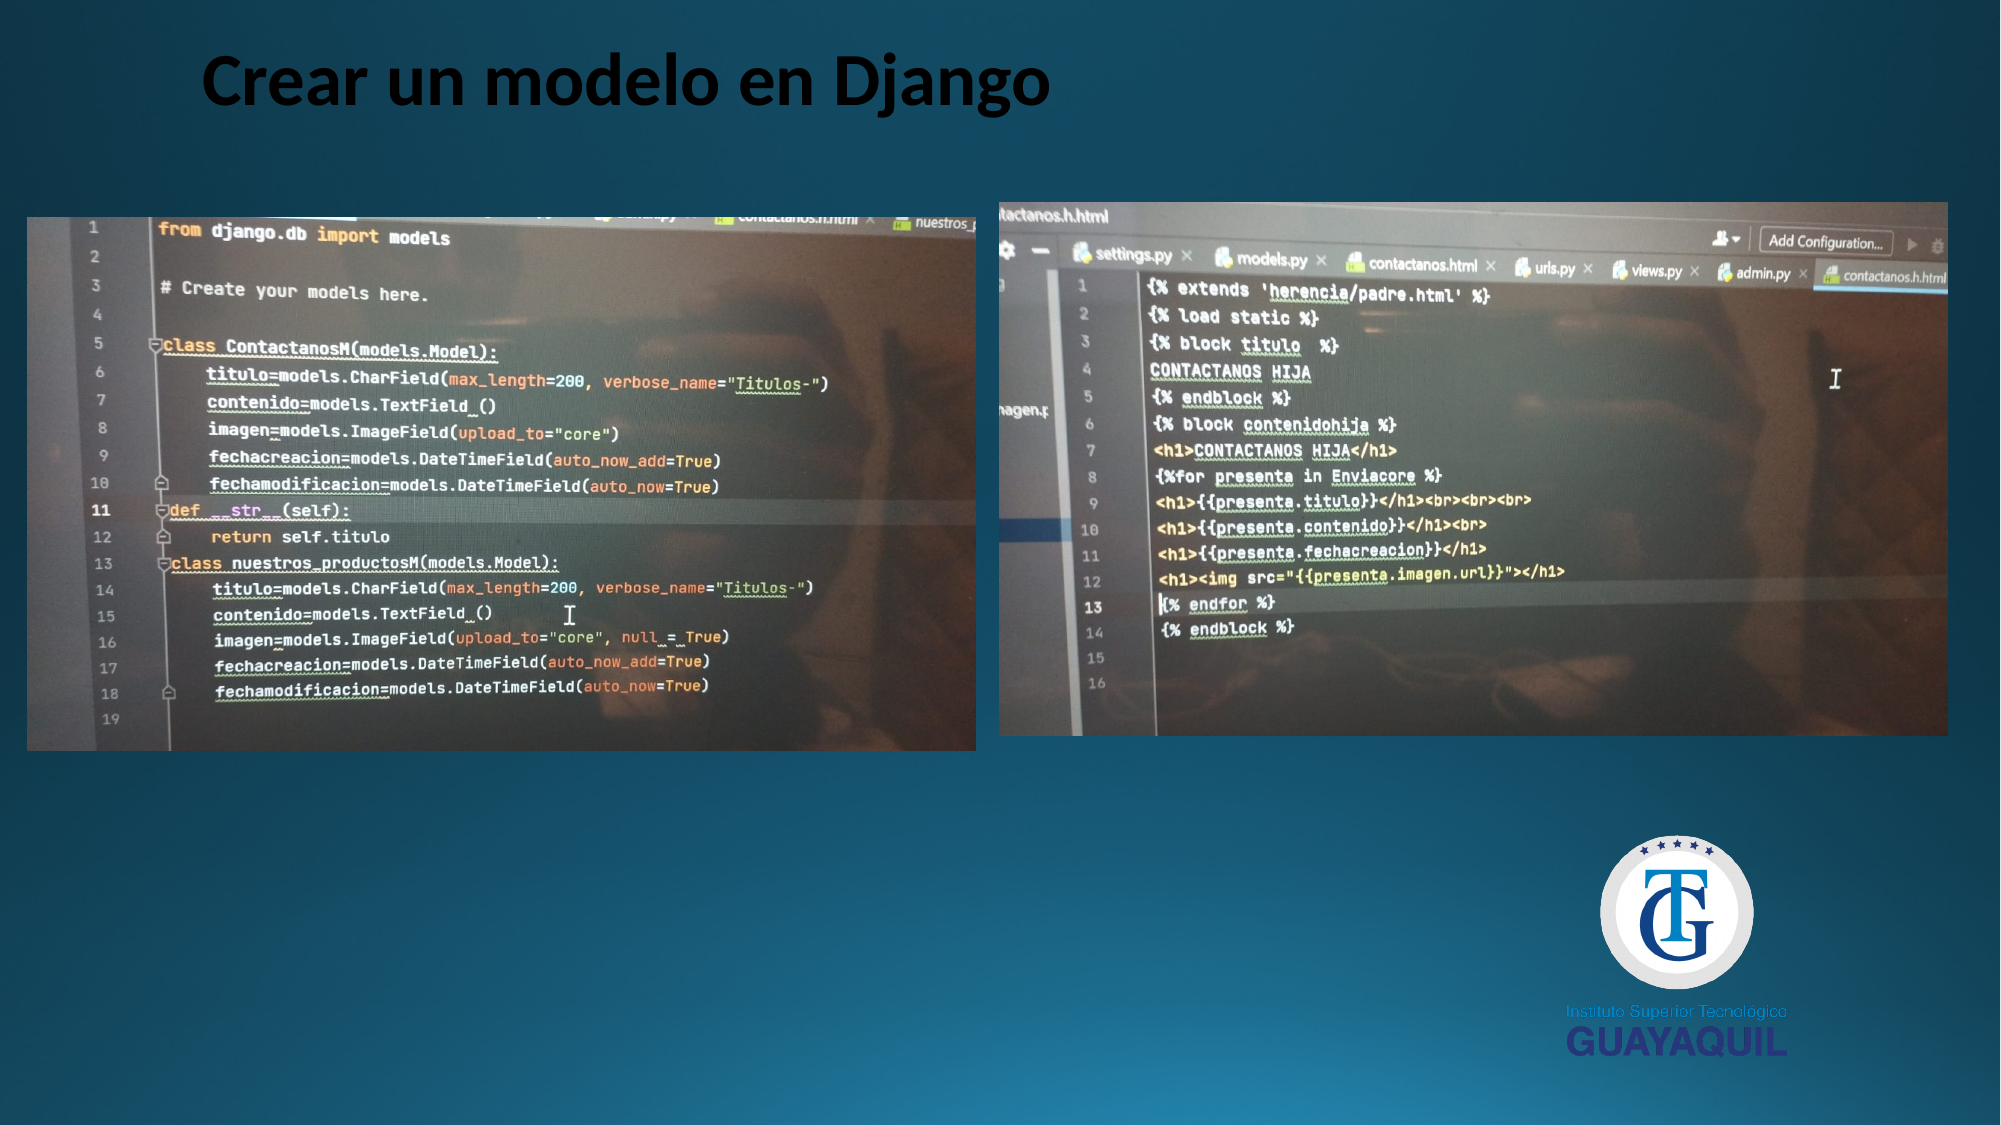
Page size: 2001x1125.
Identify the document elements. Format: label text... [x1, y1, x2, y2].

picture [0, 0, 2001, 1125]
title Crear un modelo en Django [187, 0, 1813, 203]
